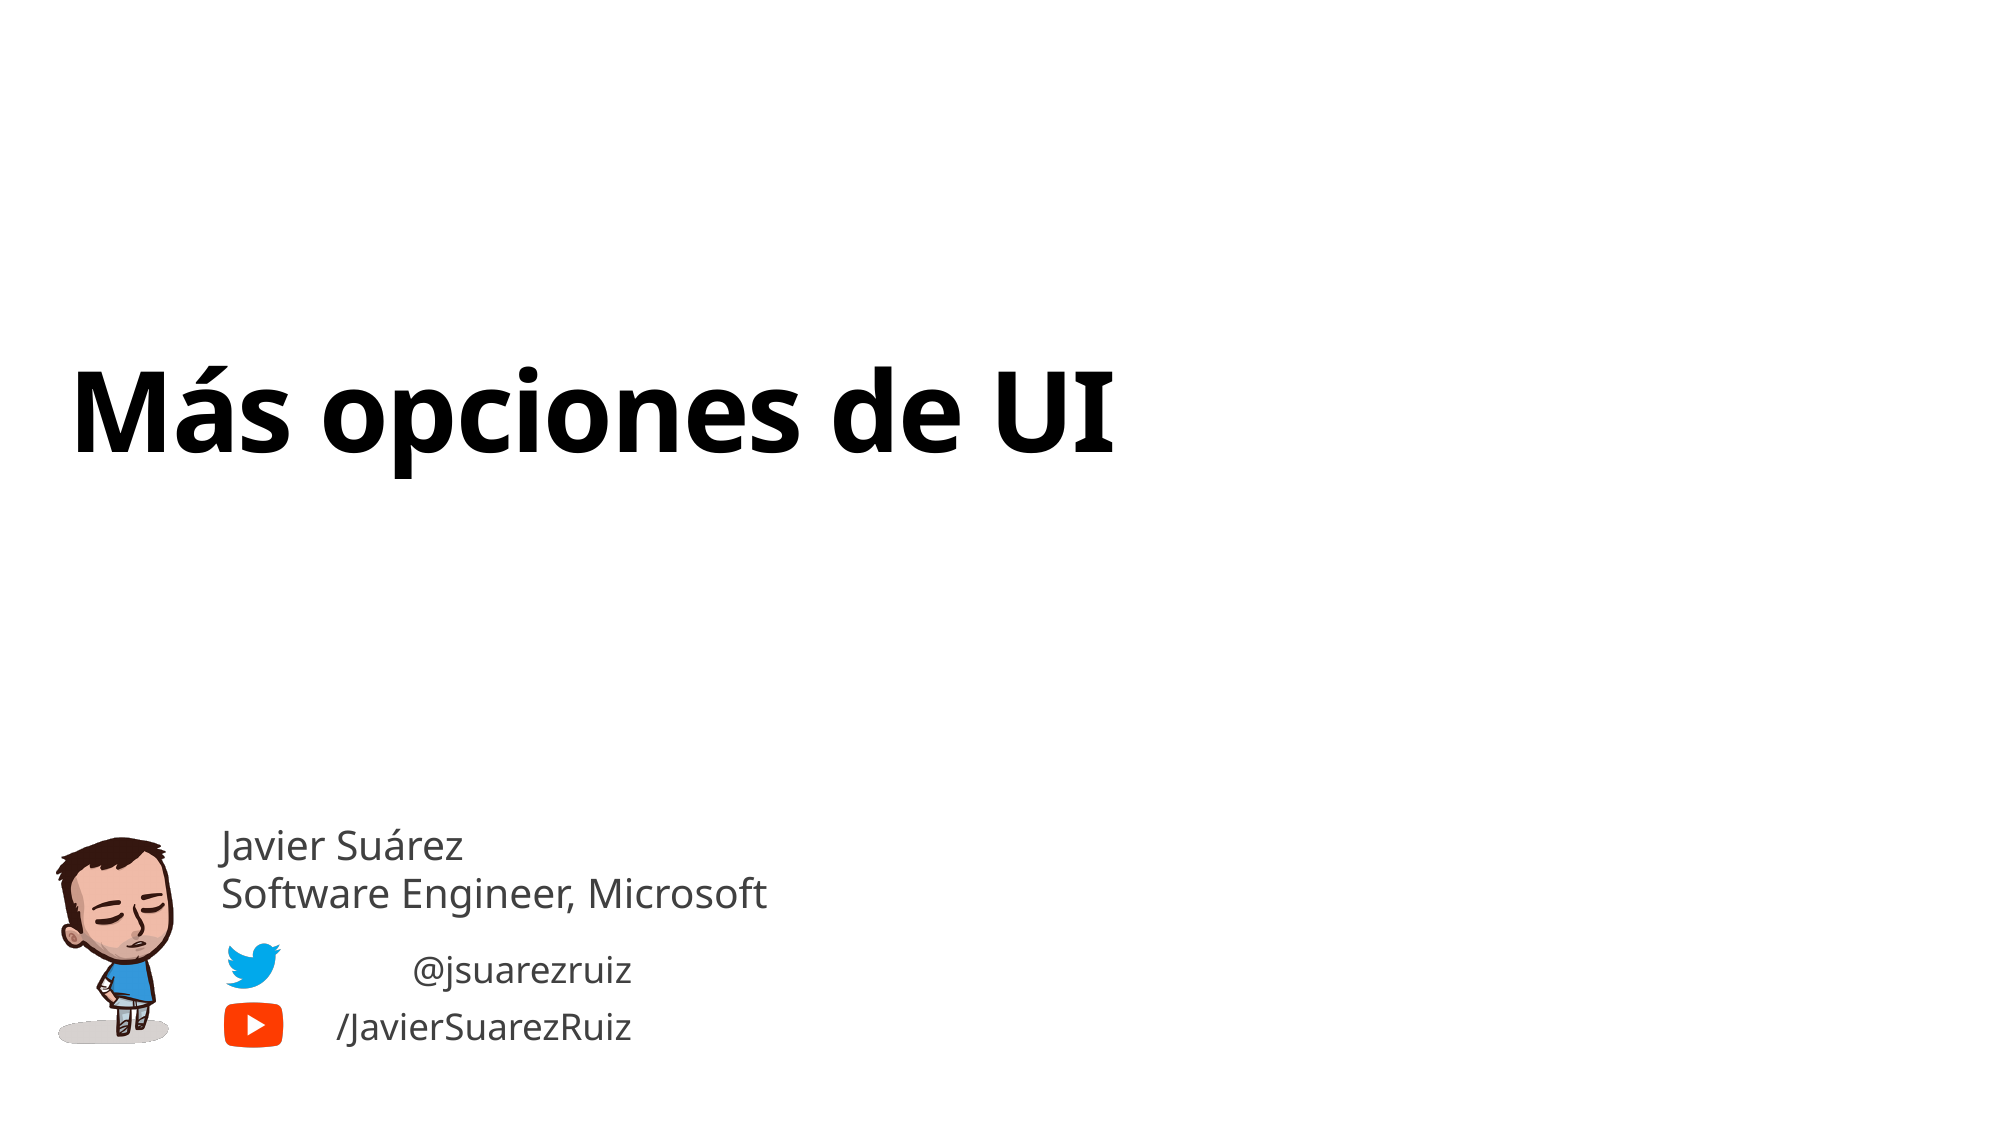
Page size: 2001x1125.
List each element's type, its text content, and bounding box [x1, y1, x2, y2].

text_box Javier Suárez Software Engineer, Microsoft [254, 816, 1197, 920]
picture [0, 805, 289, 1074]
text_box @jsuarezruiz /JavierSuarezRuiz [254, 925, 647, 1056]
title Más opciones de UI [44, 340, 1956, 636]
